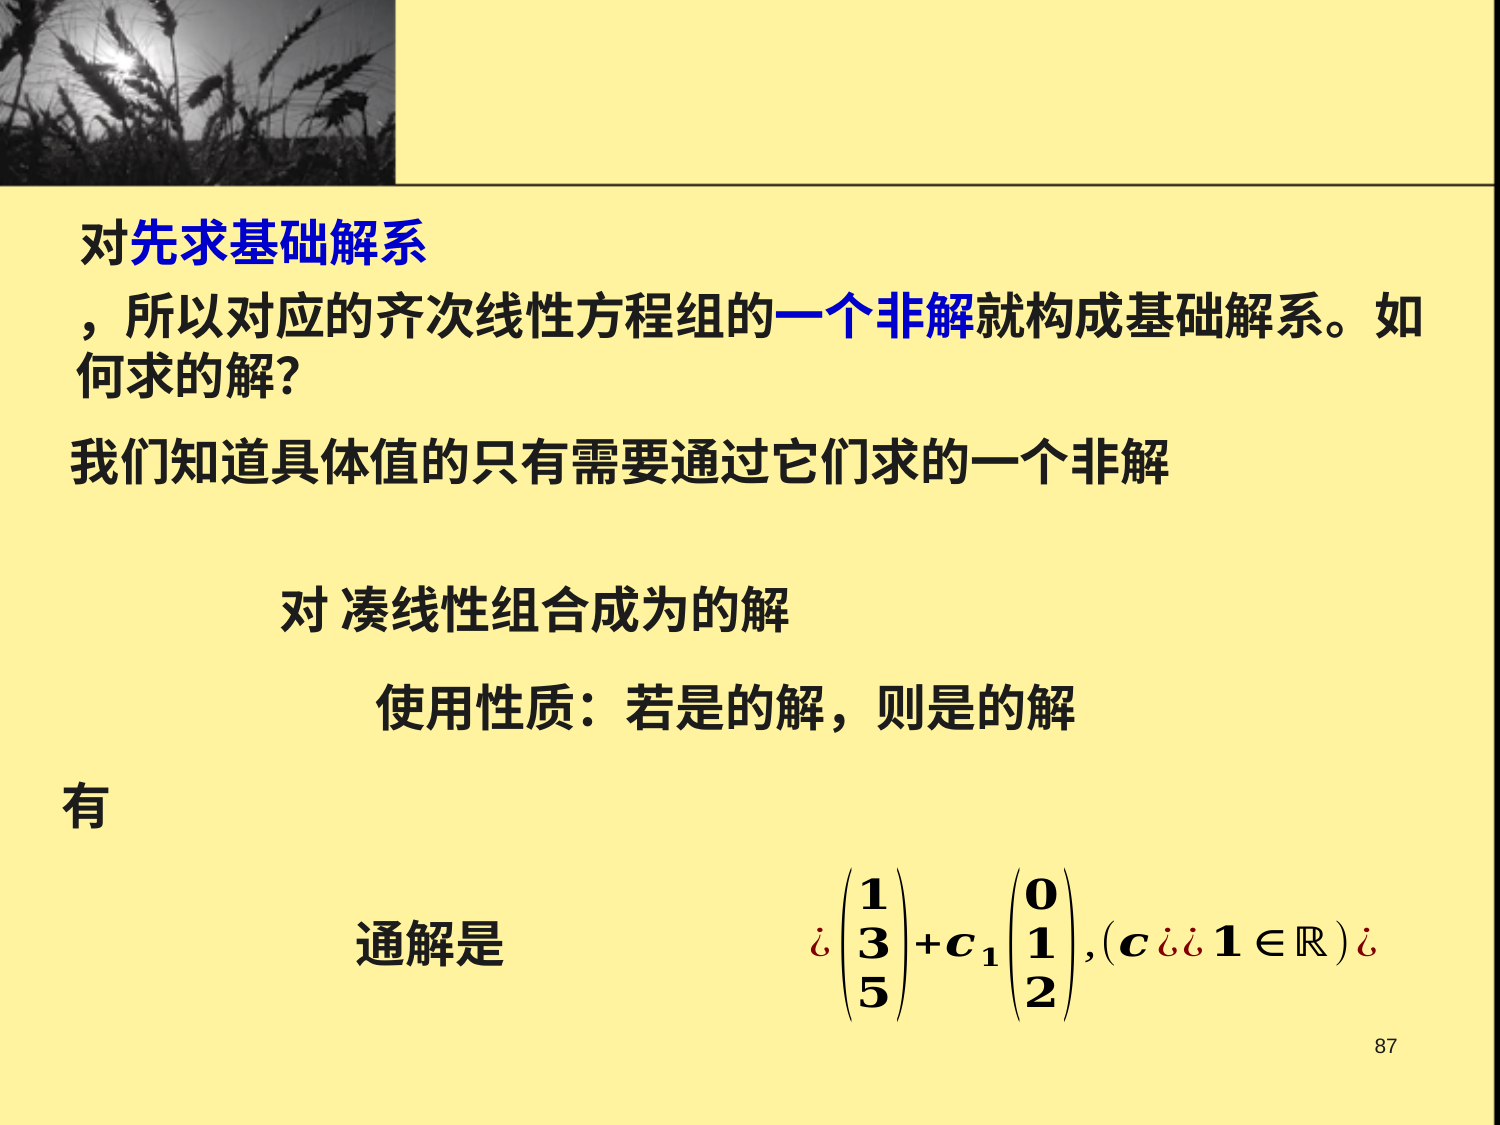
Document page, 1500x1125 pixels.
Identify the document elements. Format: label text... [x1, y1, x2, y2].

picture [0, 0, 1500, 1125]
slide_number 87 [1199, 1024, 1413, 1101]
